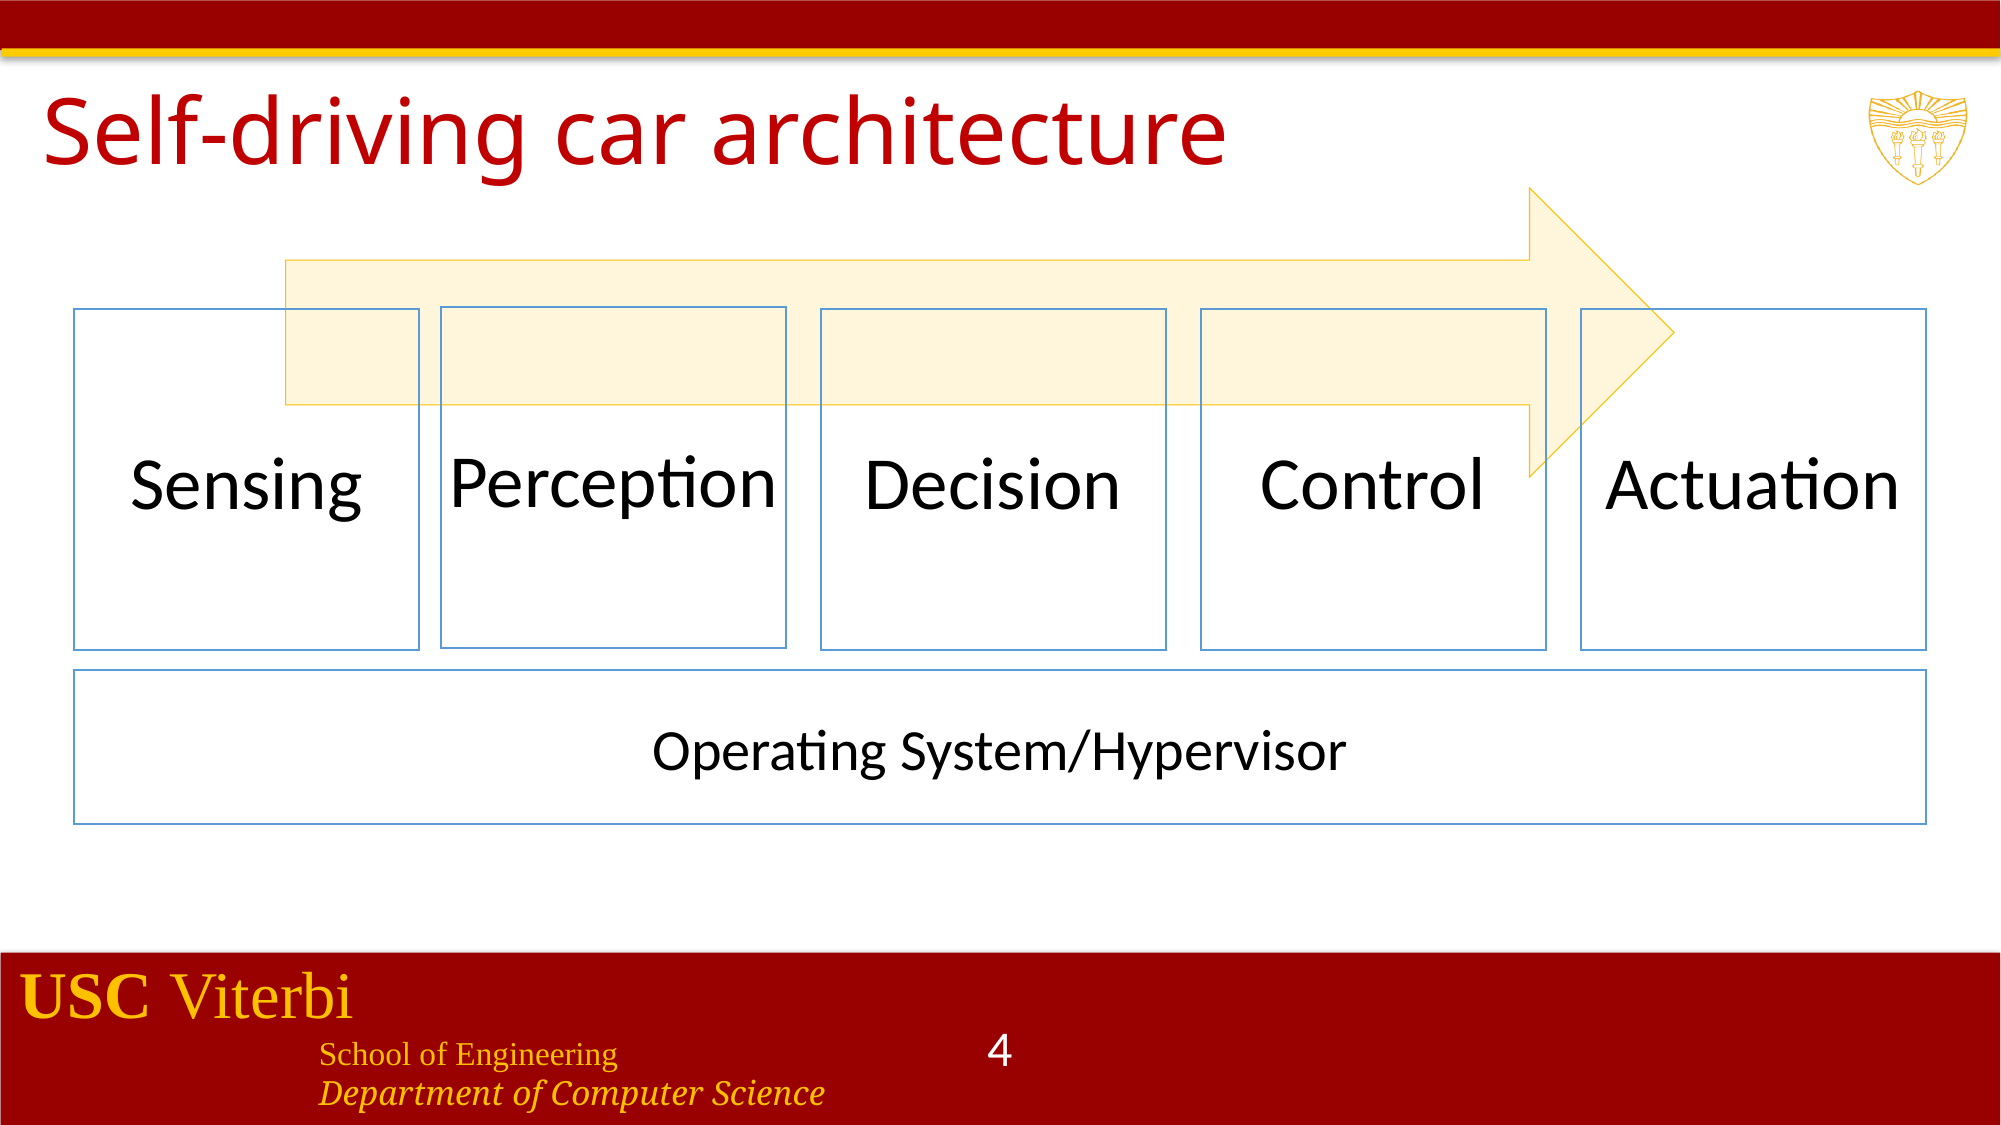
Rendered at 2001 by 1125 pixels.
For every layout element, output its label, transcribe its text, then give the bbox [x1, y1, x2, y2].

picture [1836, 76, 2000, 199]
title Self-driving car architecture [27, 70, 1819, 199]
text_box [74, 187, 1926, 824]
slide_number 4 [774, 1016, 1225, 1077]
